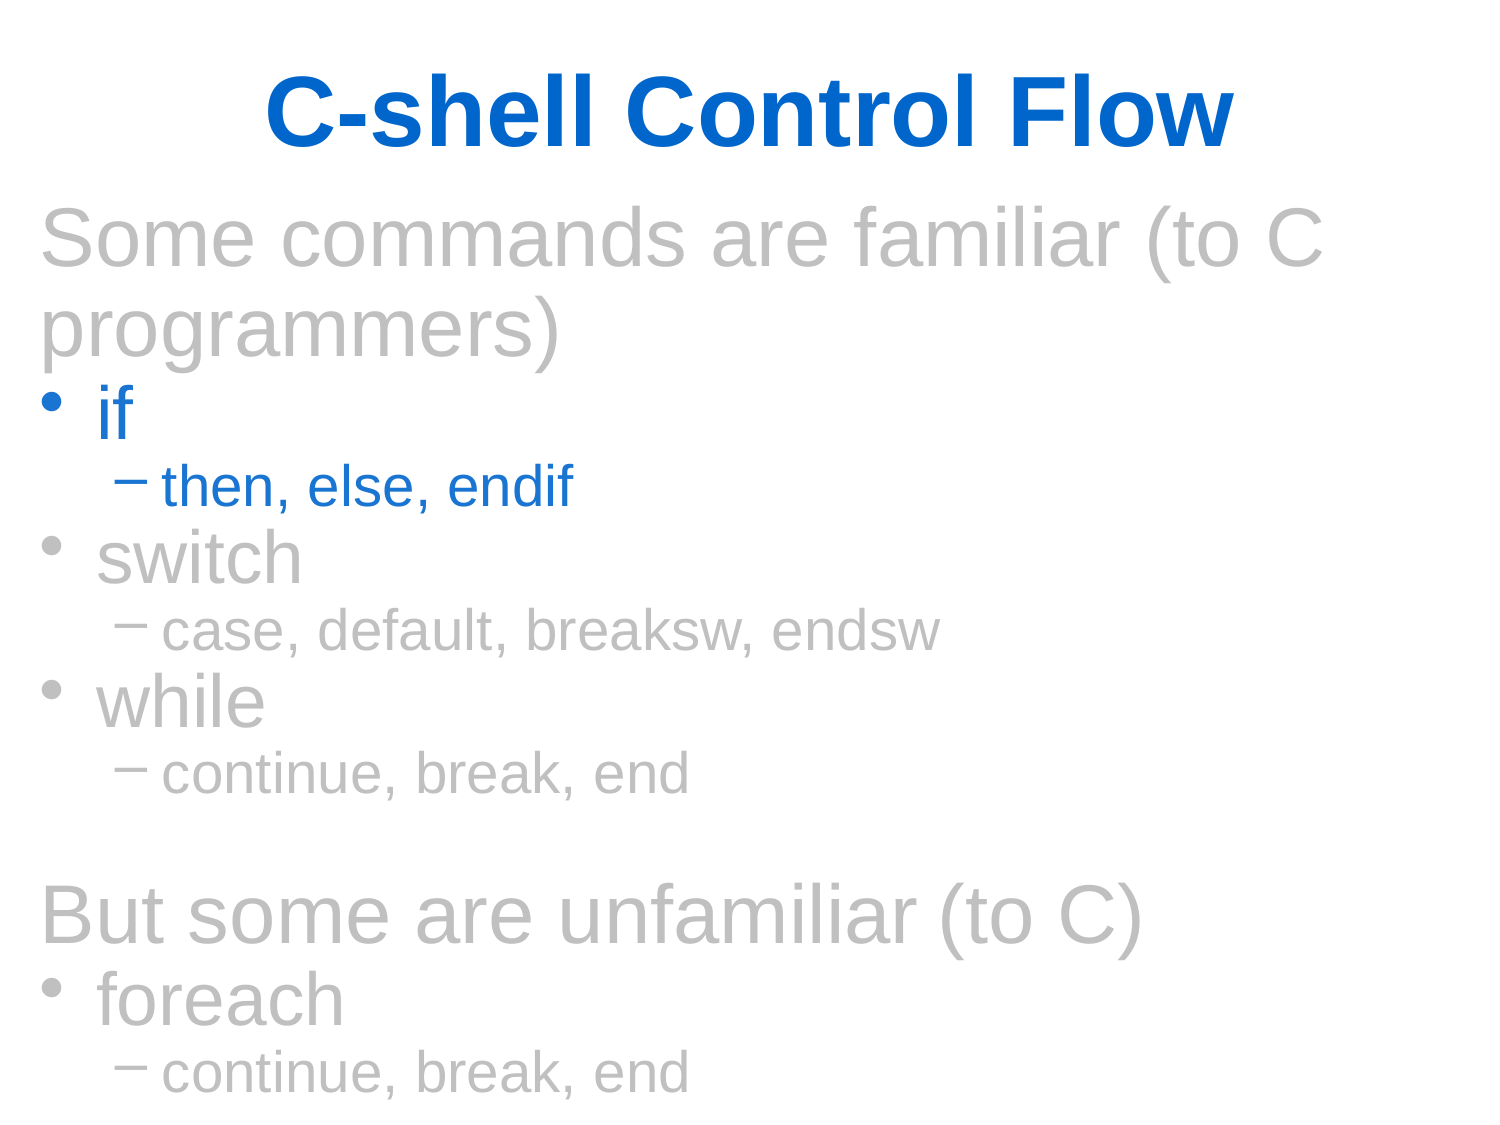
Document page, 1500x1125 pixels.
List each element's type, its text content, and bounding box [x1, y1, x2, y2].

title C-shell Control Flow [75, 12, 1425, 187]
list Some commands are familiar (to C programmers) if then, else, endif switch case, default, breaksw, endsw while continue, break, end But some are unfamiliar (to C) foreach continue, break, end [24, 187, 1463, 1125]
